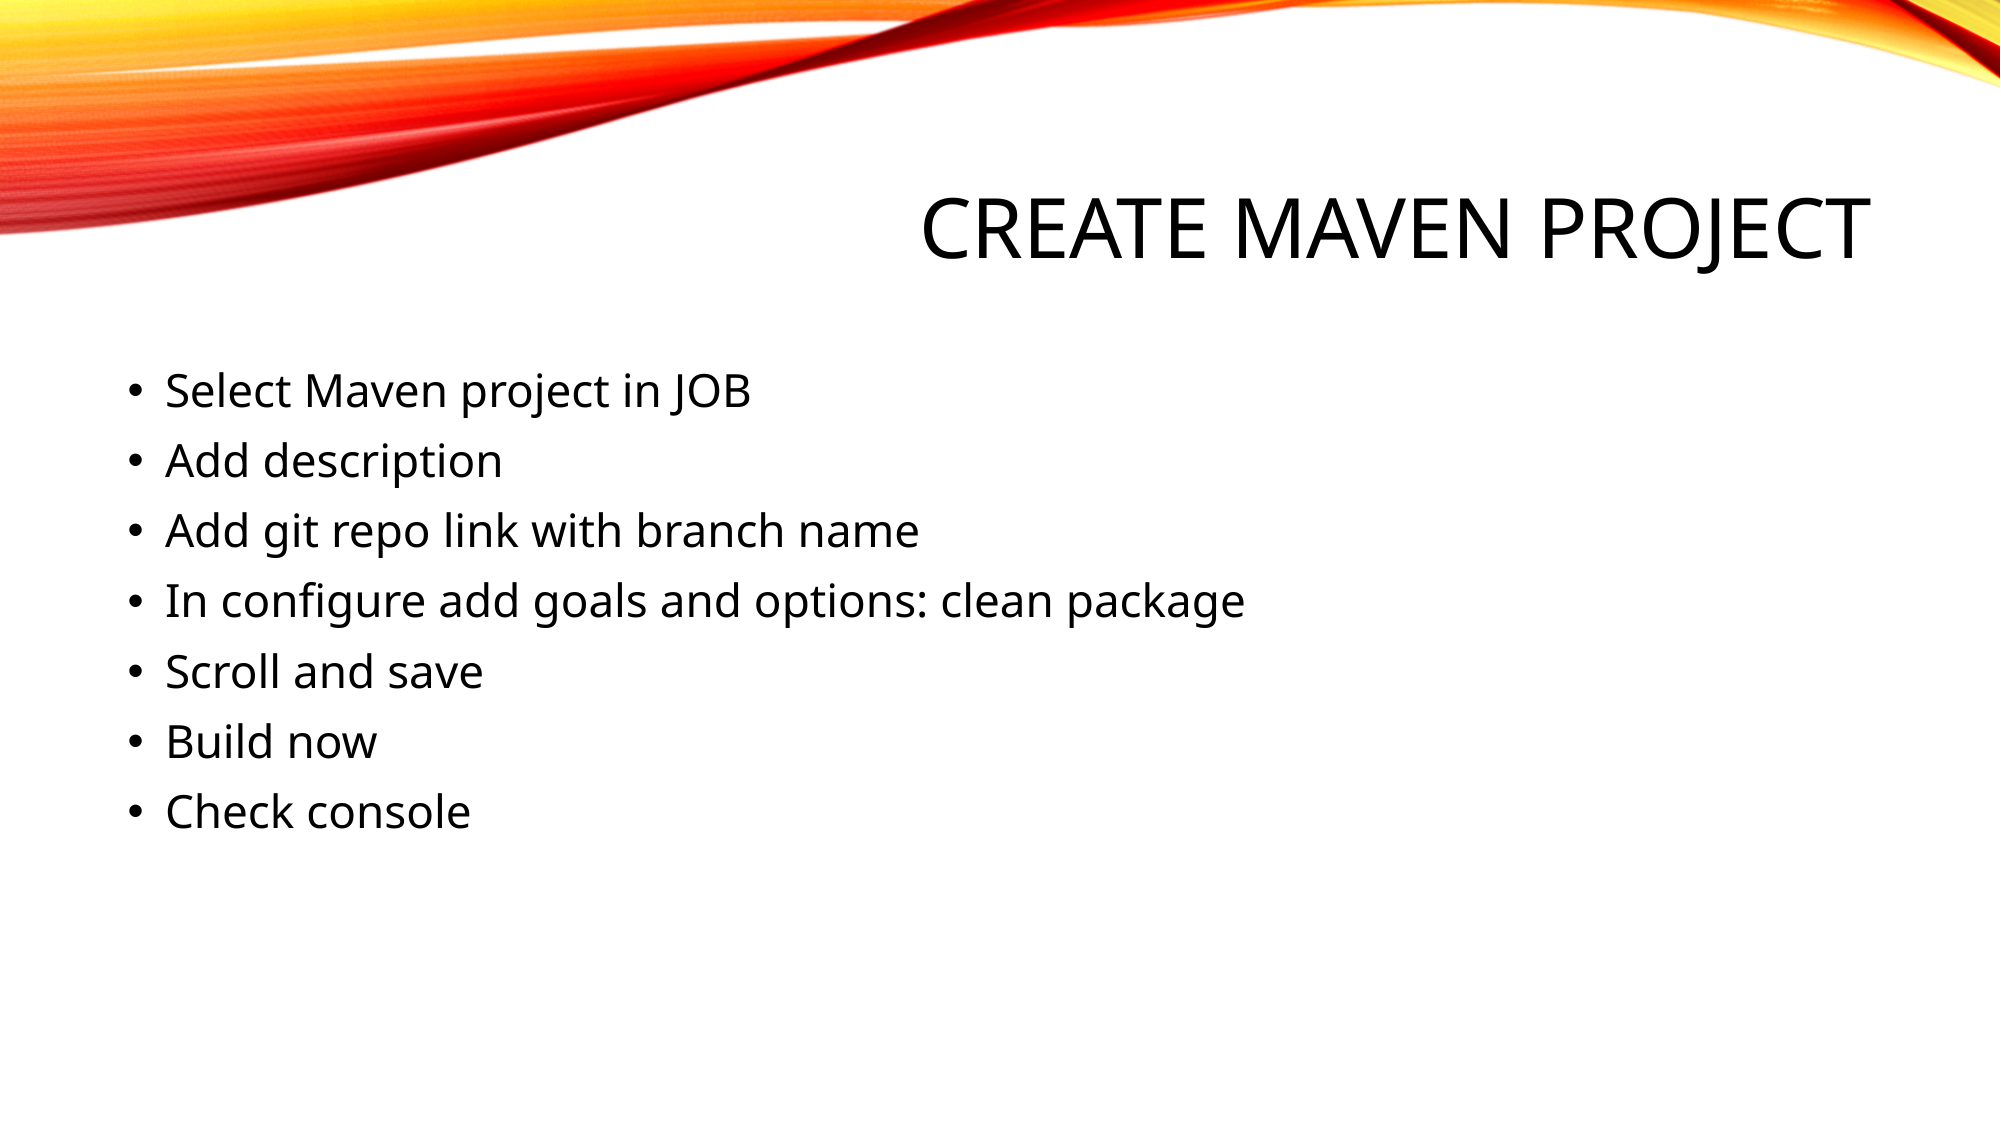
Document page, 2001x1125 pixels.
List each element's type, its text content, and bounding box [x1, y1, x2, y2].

list Select Maven project in JOB Add description Add git repo link with branch name In configure add goals and options: clean package Scroll and save Build now Check console [112, 360, 1888, 1021]
title Create Maven Project [474, 125, 1888, 338]
picture [0, 0, 2000, 237]
